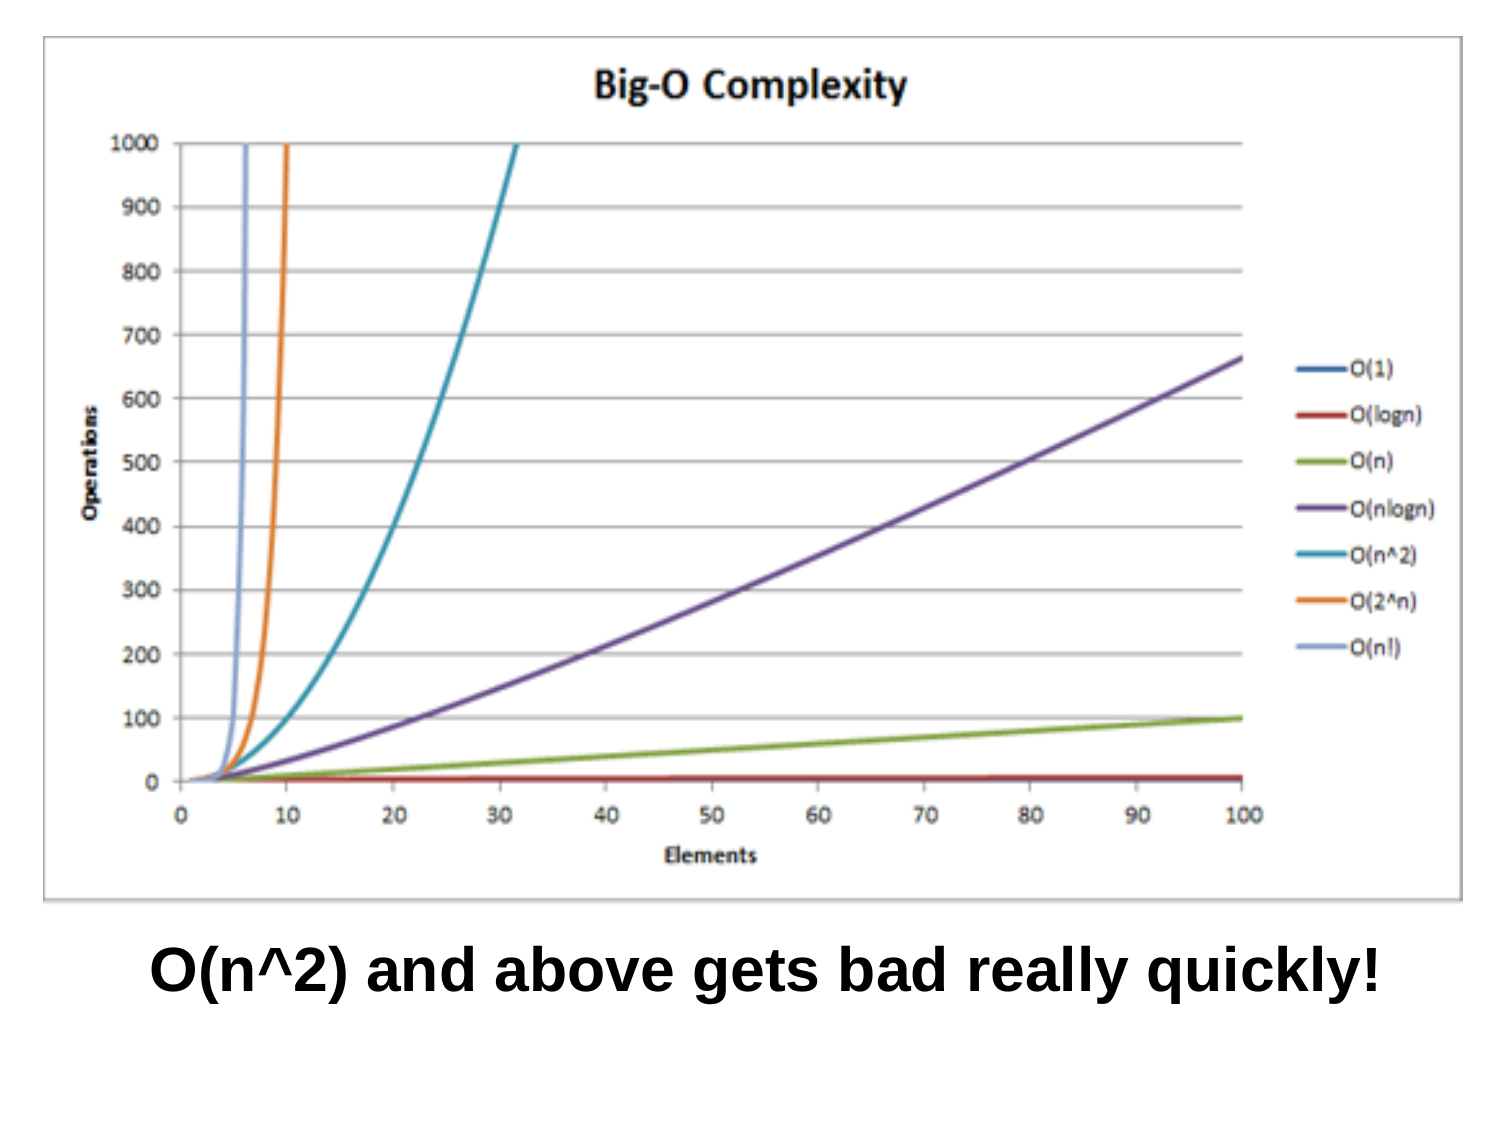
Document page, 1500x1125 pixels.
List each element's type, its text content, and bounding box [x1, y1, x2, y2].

picture [42, 36, 1464, 910]
list O(n^2) and above gets bad really quickly! [74, 928, 1426, 1125]
